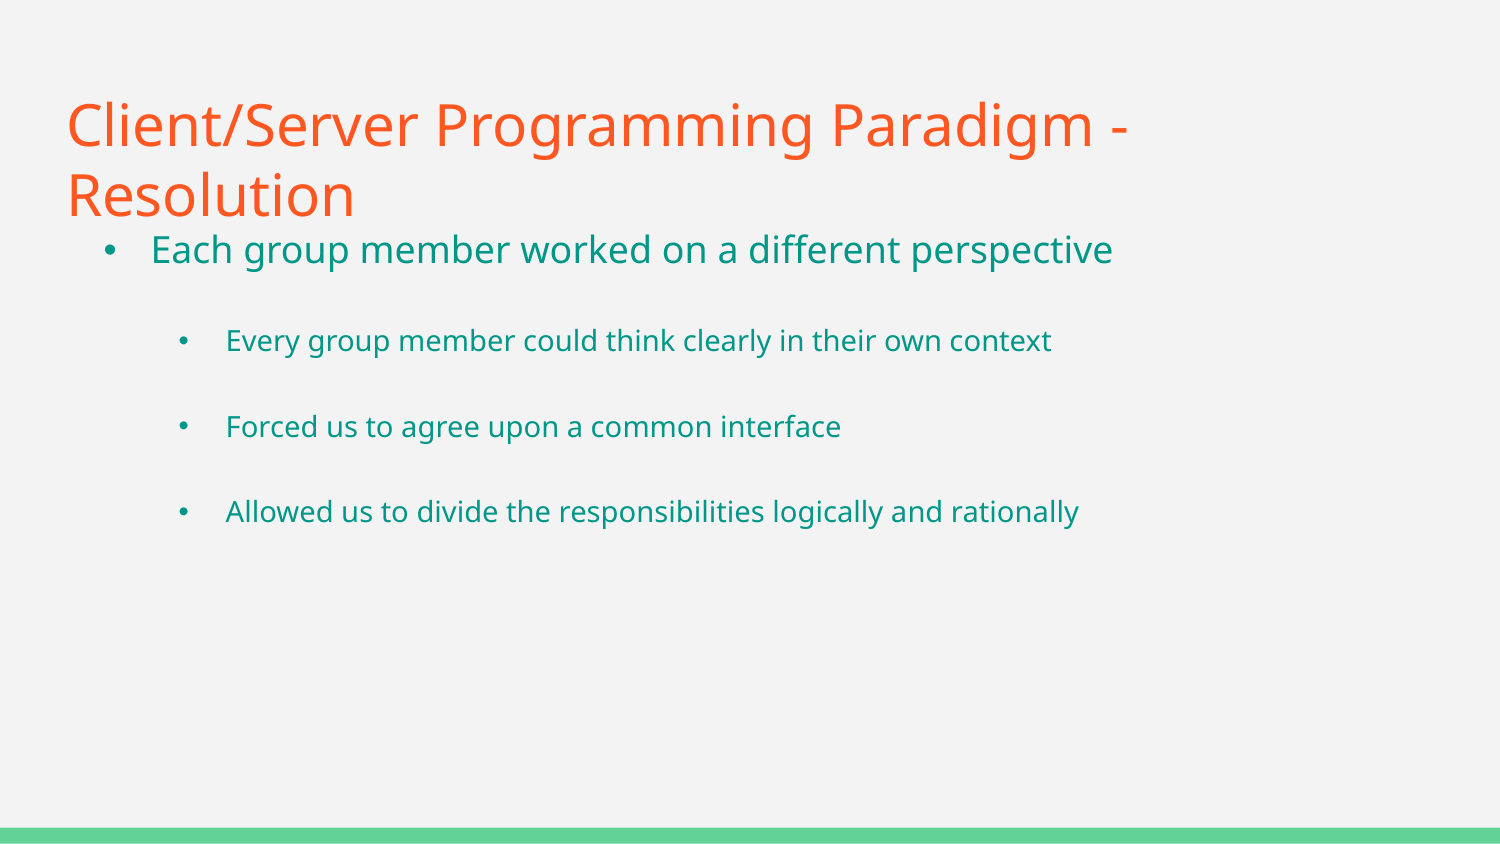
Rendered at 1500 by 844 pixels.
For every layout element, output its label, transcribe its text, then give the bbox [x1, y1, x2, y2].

title Client/Server Programming Paradigm - Resolution [51, 72, 1449, 167]
list Each group member worked on a different perspective Every group member could think clearly in their own context Forced us to agree upon a common interface Allowed us to divide the responsibilities logically and rationally [51, 189, 1368, 777]
